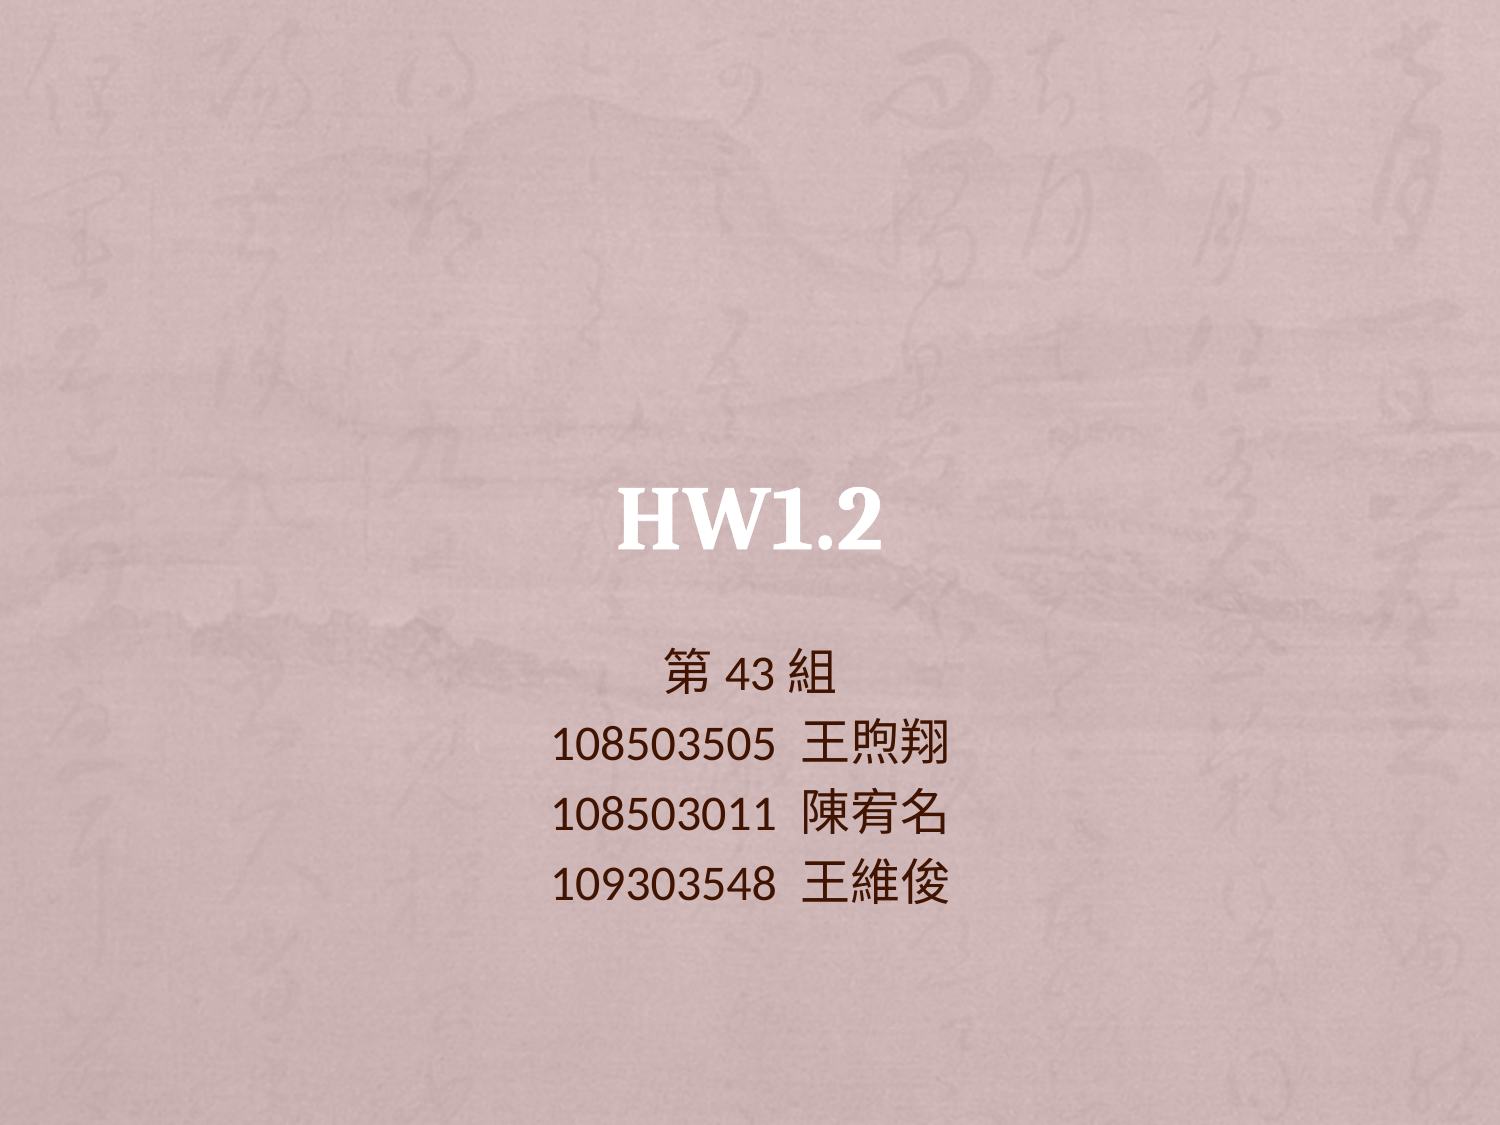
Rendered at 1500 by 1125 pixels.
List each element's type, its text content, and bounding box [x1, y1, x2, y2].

title HW1.2 [112, 267, 1388, 575]
subtitle 第43組 108503505 王煦翔 108503011 陳宥名 109303548 王維俊 [225, 632, 1275, 921]
